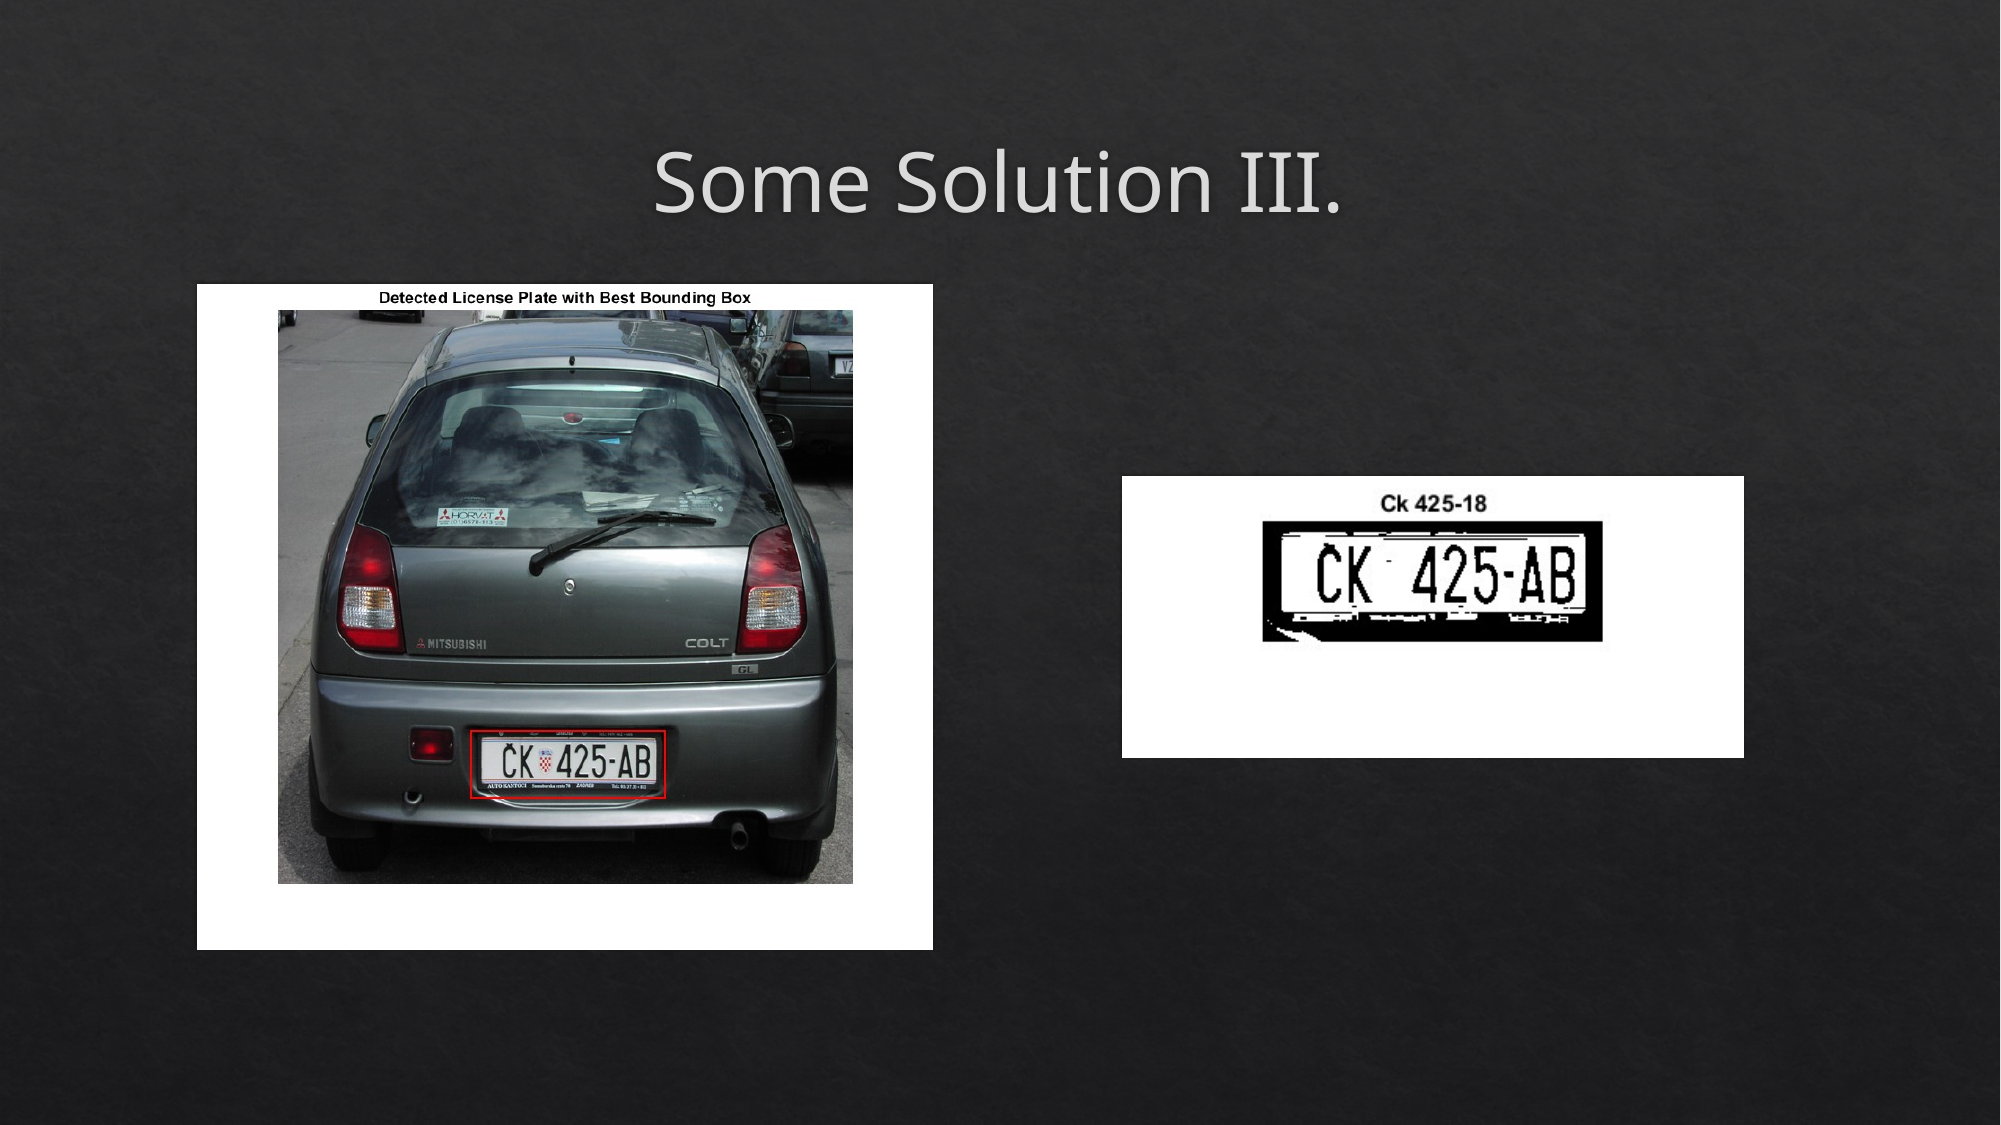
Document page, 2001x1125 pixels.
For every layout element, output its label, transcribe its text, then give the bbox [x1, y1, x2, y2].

title Some Solution III. [149, 99, 1849, 260]
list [1122, 476, 1744, 758]
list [197, 283, 933, 951]
